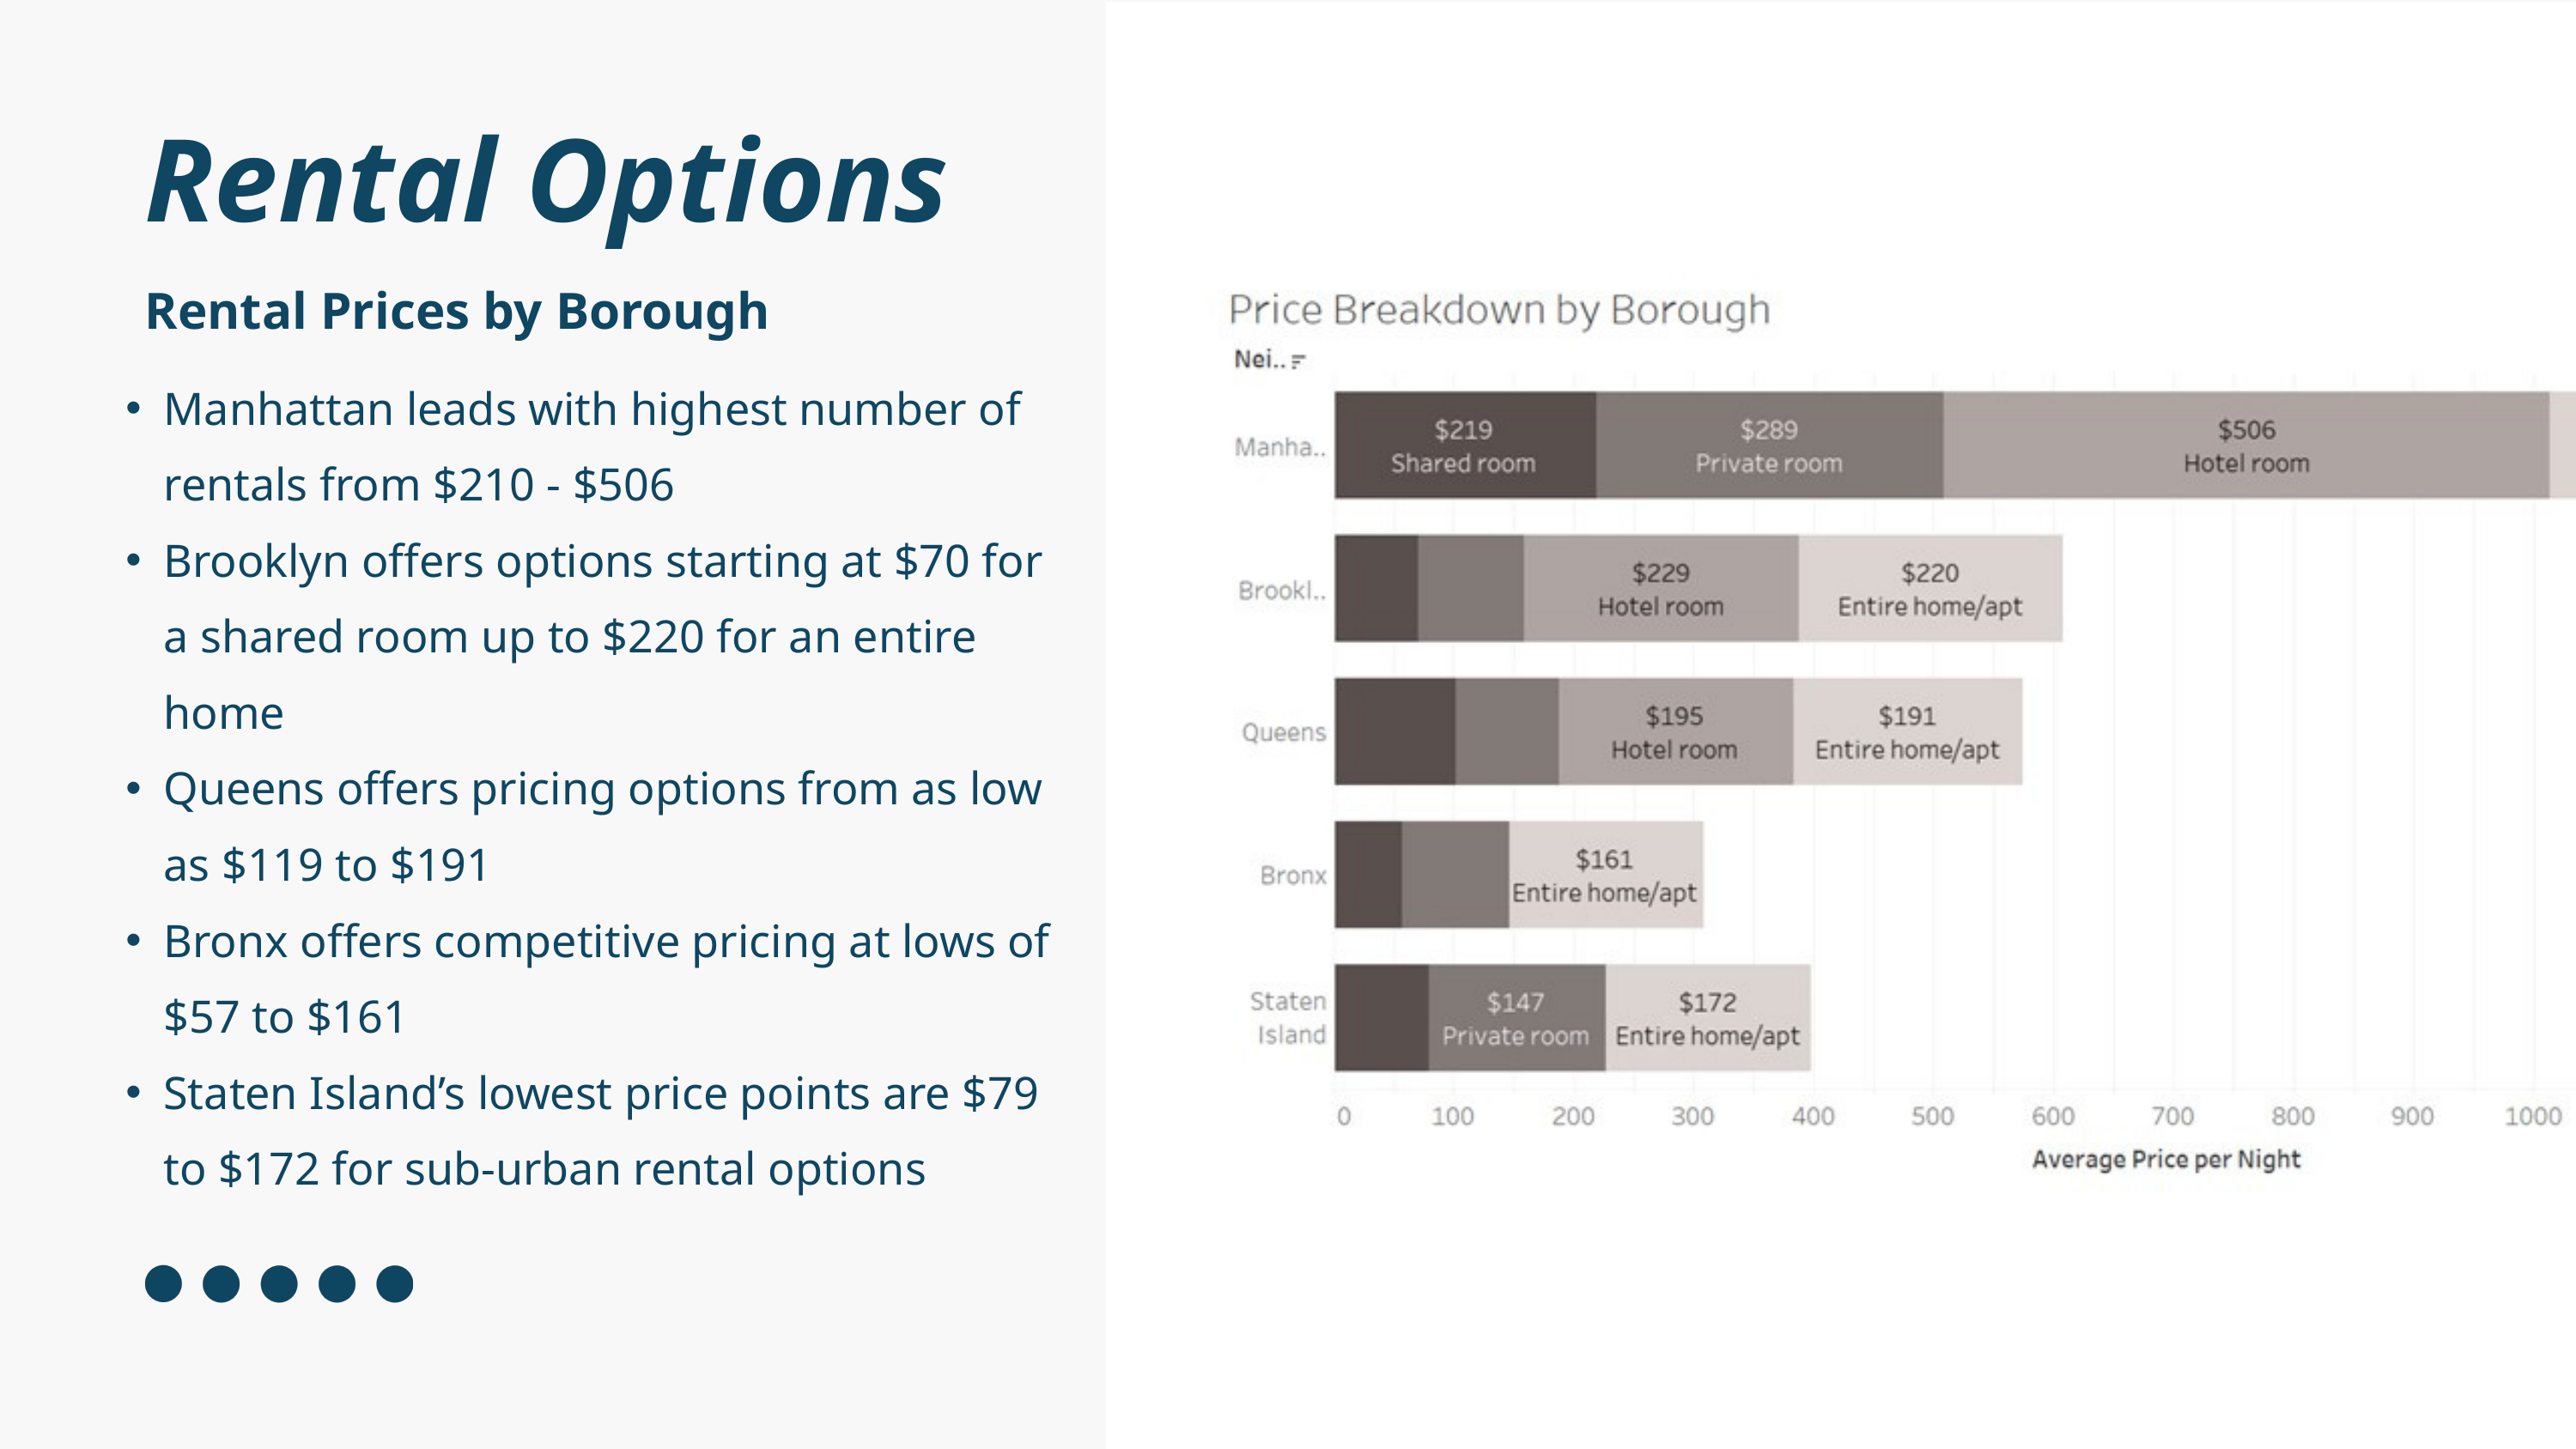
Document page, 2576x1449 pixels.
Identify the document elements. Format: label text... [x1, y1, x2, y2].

text_box Rental Prices by Borough [144, 269, 1100, 340]
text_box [1105, 2, 2576, 1449]
text_box Rental Options [144, 84, 1100, 246]
text_box [144, 1264, 414, 1304]
text_box Manhattan leads with highest number of rentals from $210 - $506 Brooklyn offers options starting at $70 for a shared room up to $220 for an entire home Queens offers pricing options from as low as $119 to $191 Bronx offers competitive pricing at lows of $57 to $161 Staten Island’s lowest price points are $79 to $172 for sub-urban rental options [88, 358, 1066, 1194]
